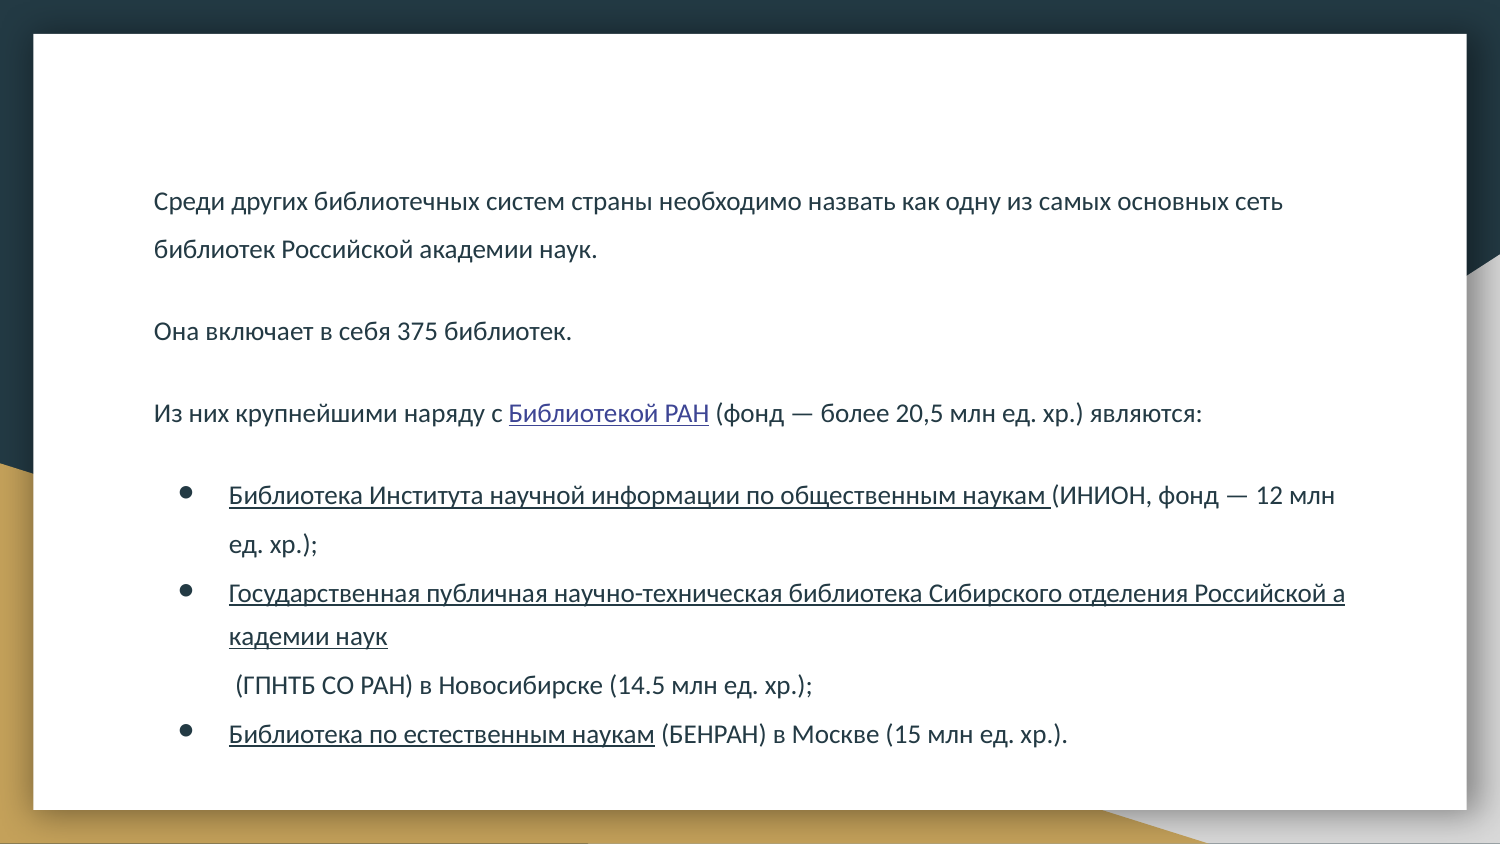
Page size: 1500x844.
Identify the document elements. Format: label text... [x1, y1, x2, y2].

list Среди других библиотечных систем страны необходимо назвать как одну из самых основных сеть библиотек Российской ака­демии наук. Она включает в себя 375 библиотек. Из них крупнейшими наряду с Библиотекой РАН (фонд — более 20,5 млн ед. хр.) являются: Библиотека Института научной информации по общественным наукам (ИНИОН, фонд — 12 млн ед. хр.); Государственная публичная научно-техническая библиотека Сибирского отделения Российской академии наук (ГПНТБ СО РАН) в Новосибирске (14.5 млн ед. хр.); Библиотека по естественным наукам (БЕНРАН) в Москве (15 млн ед. хр.). [138, 151, 1366, 697]
